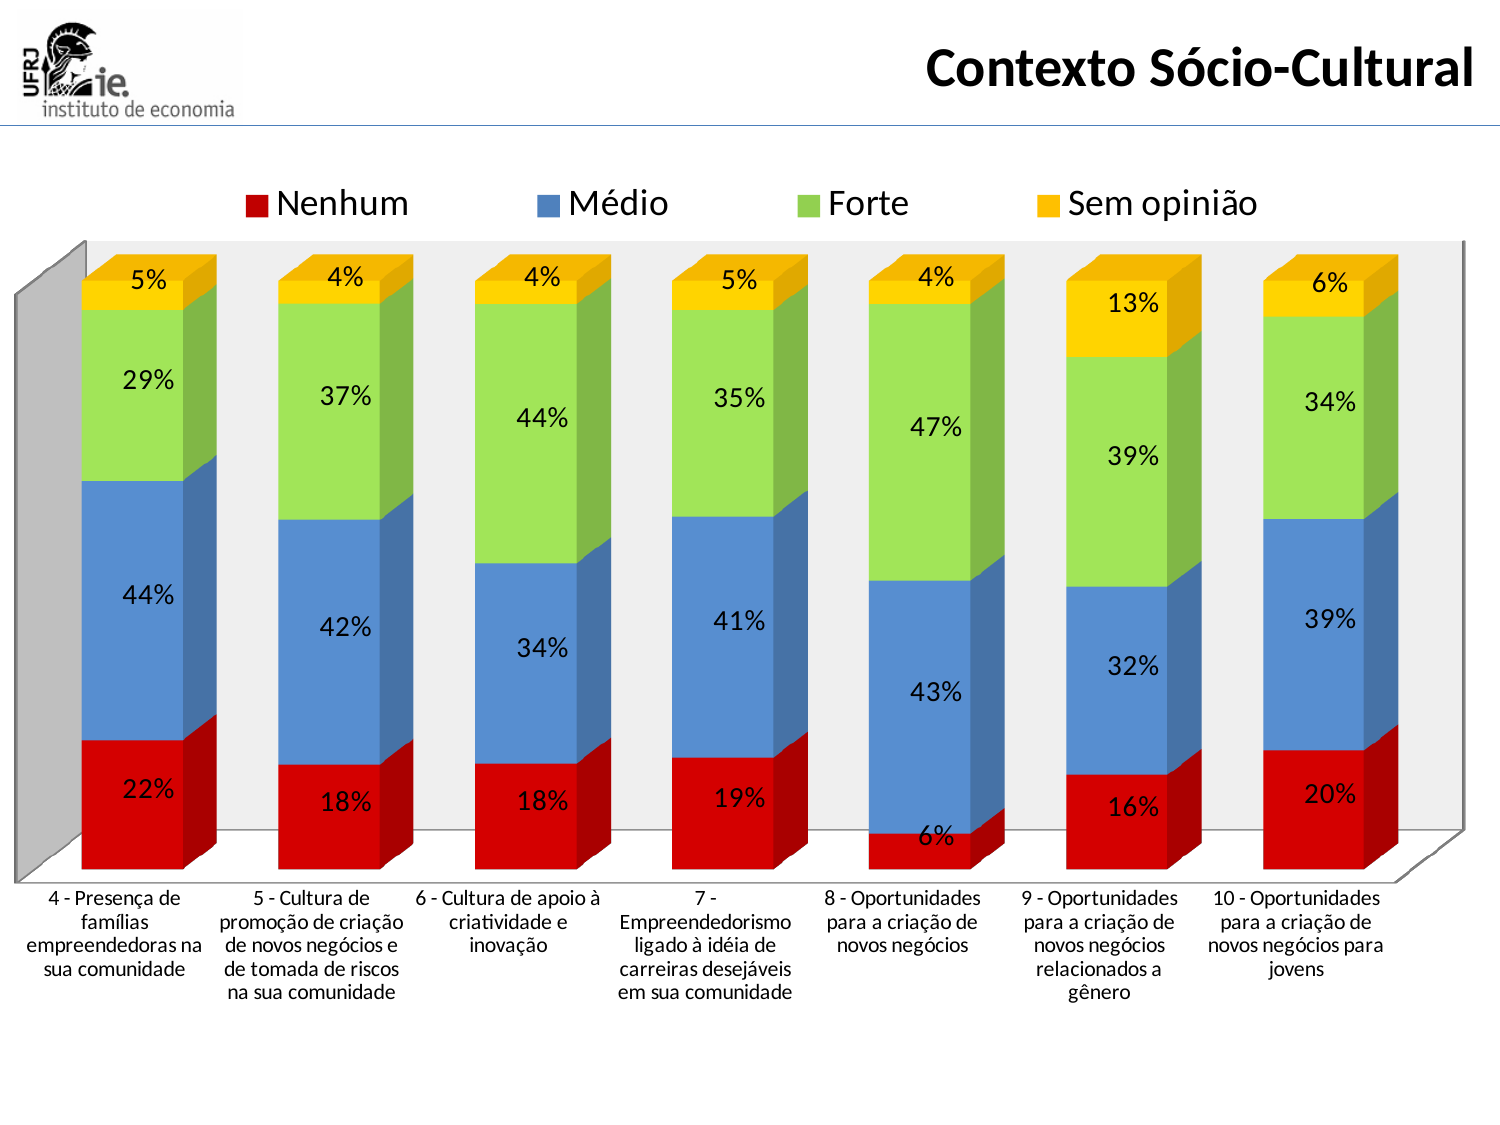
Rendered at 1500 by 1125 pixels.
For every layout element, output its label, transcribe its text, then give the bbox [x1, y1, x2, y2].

chart [0, 127, 1500, 1125]
text_box Contexto Sócio-Cultural [247, 29, 1491, 99]
picture [17, 9, 243, 125]
